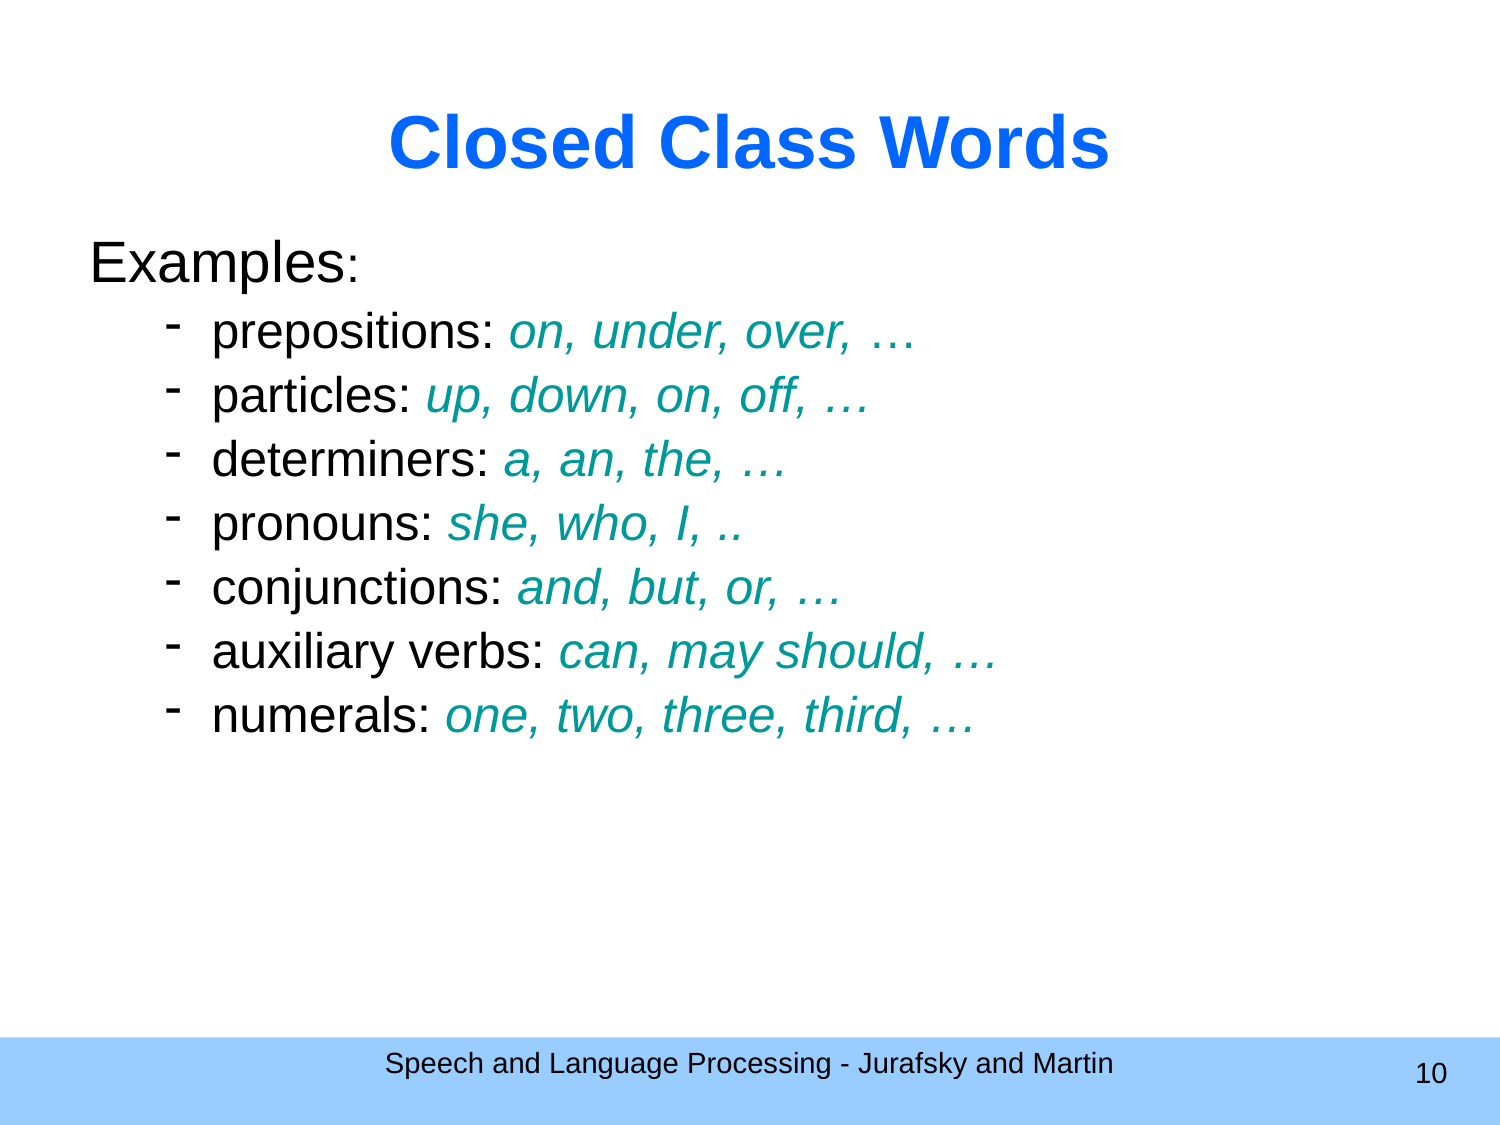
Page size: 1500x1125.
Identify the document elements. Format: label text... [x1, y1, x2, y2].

text_box <number> [1112, 1046, 1463, 1125]
text_box Speech and Language Processing - Jurafsky and Martin [0, 1037, 1500, 1125]
text_box Closed Class Words [75, 45, 1425, 224]
text_box Examples: prepositions: on, under, over, … particles: up, down, on, off, … determiners: a, an, the, … pronouns: she, who, I, .. conjunctions: and, but, or, … auxiliary verbs: can, may should, … numerals: one, two, three, third, … [75, 224, 1425, 968]
